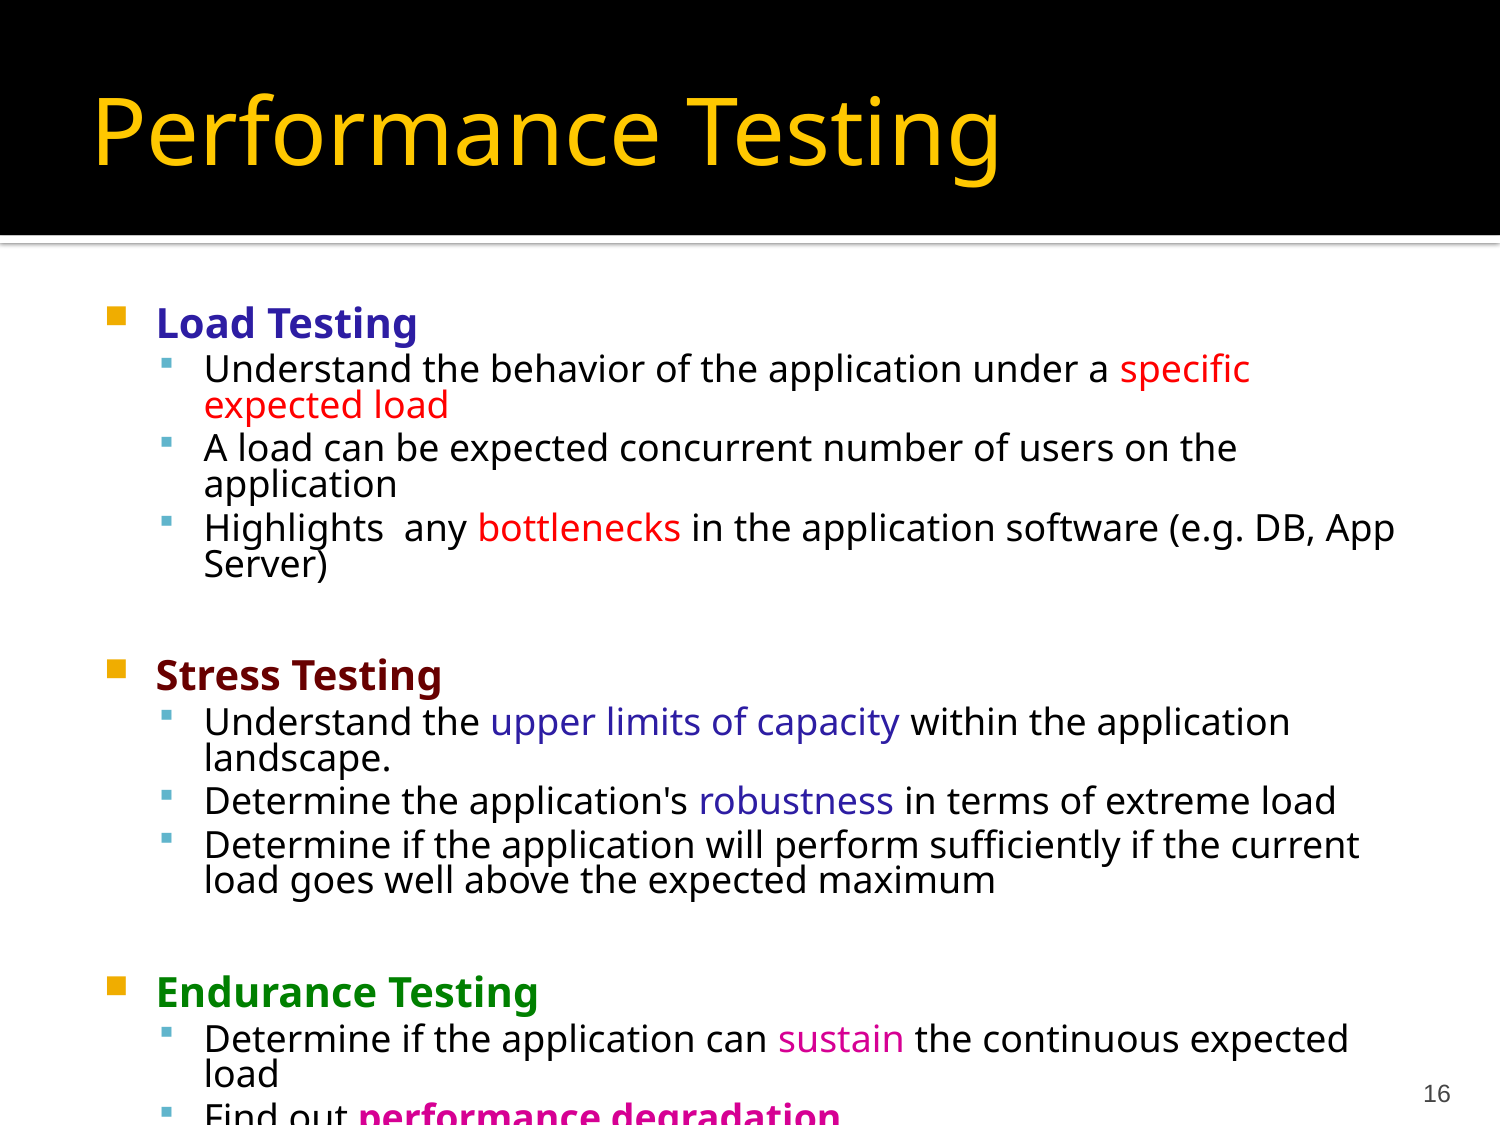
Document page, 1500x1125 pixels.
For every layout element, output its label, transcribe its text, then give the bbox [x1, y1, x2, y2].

list Load Testing Understand the behavior of the application under a specific expected load A load can be expected concurrent number of users on the application Highlights any bottlenecks in the application software (e.g. DB, App Server) Stress Testing Understand the upper limits of capacity within the application landscape. Determine the application's robustness in terms of extreme load Determine if the application will perform sufficiently if the current load goes well above the expected maximum Endurance Testing Determine if the application can sustain the continuous expected load Find out performance degradation To ensure that the throughput and/or response times after some long period of sustained activity are as good or better than at the beginning of the test [74, 290, 1426, 1051]
title Performance Testing [75, 24, 1425, 231]
slide_number 16 [1345, 1062, 1467, 1108]
